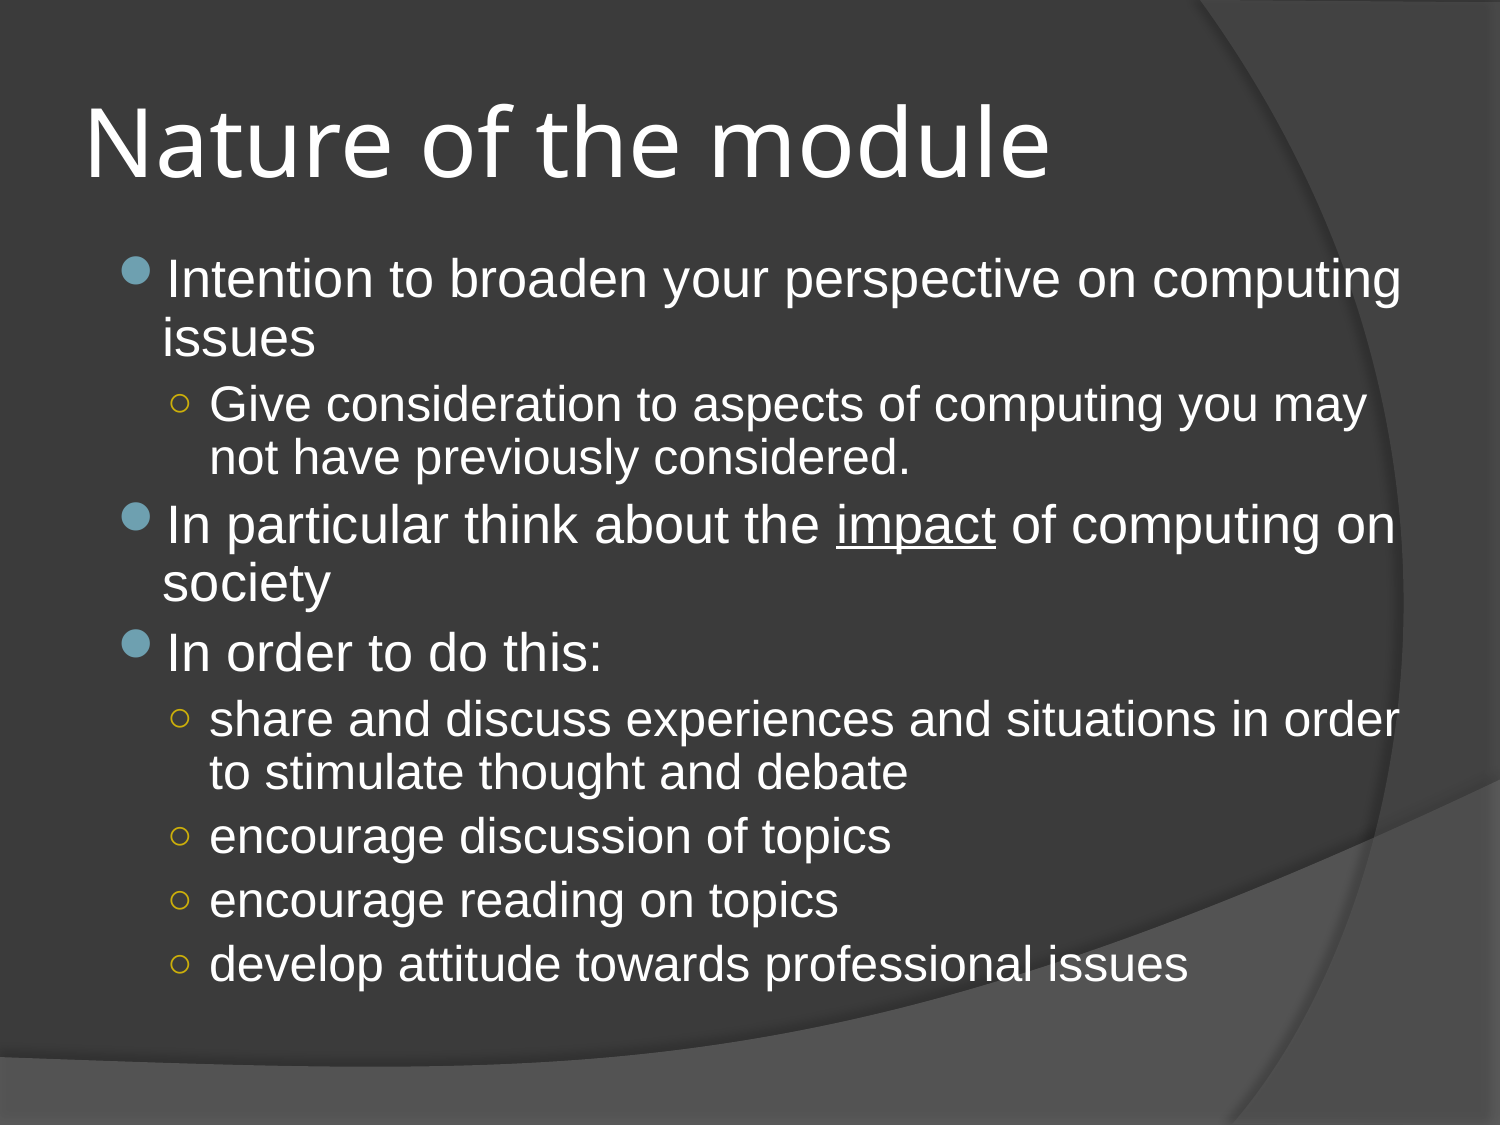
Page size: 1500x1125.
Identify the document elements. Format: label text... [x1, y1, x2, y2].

title Nature of the module [75, 45, 1300, 233]
list Intention to broaden your perspective on computing issues Give consideration to aspects of computing you may not have previously considered. In particular think about the impact of computing on society In order to do this: share and discuss experiences and situations in order to stimulate thought and debate encourage discussion of topics encourage reading on topics develop attitude towards professional issues [29, 243, 1424, 1094]
